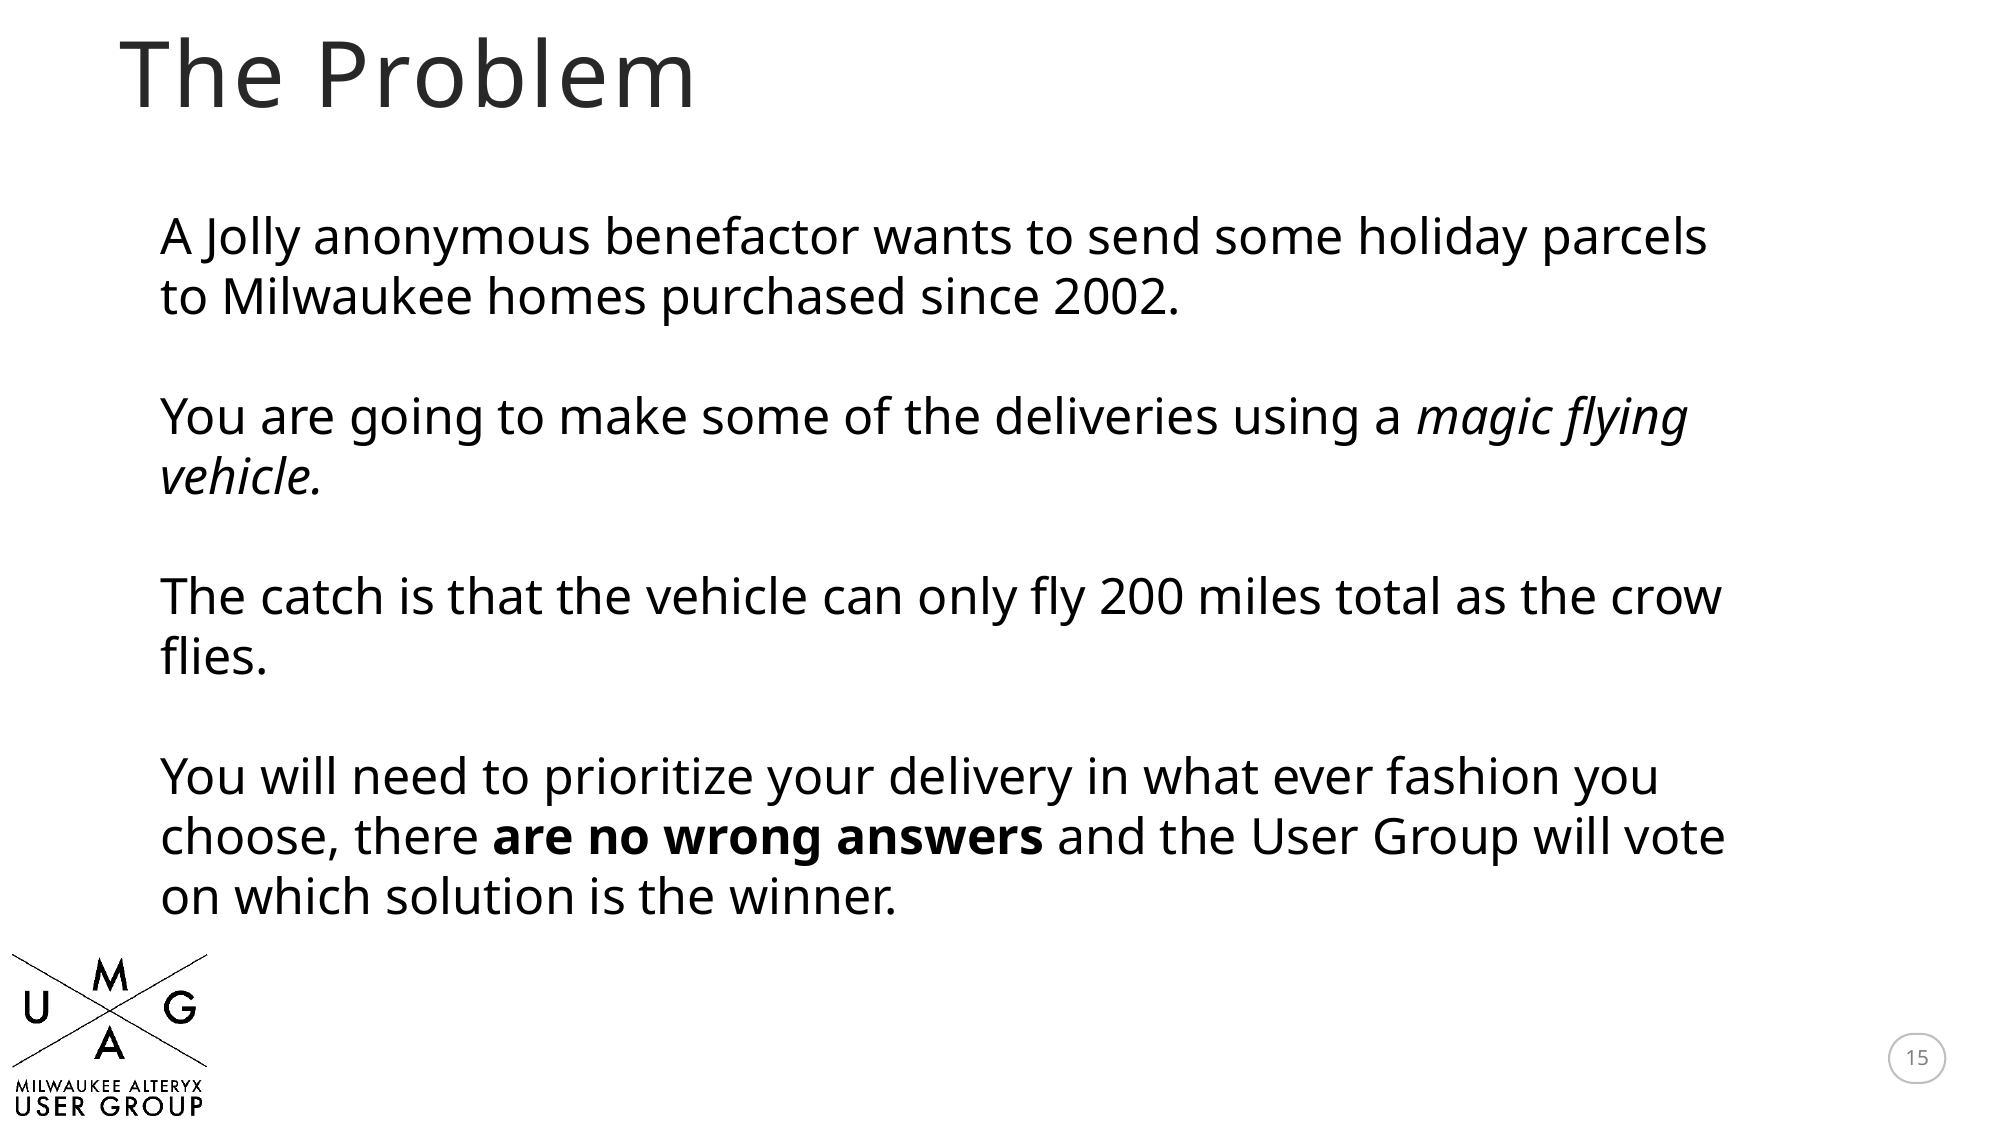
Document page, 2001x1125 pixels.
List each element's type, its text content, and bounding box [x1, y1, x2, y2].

slide_number 15 [1881, 1026, 1953, 1091]
list The Problem [104, 21, 1904, 153]
picture [10, 953, 208, 1116]
text_box A Jolly anonymous benefactor wants to send some holiday parcels to Milwaukee homes purchased since 2002. You are going to make some of the deliveries using a magic flying vehicle. The catch is that the vehicle can only fly 200 miles total as the crow flies. You will need to prioritize your delivery in what ever fashion you choose, there are no wrong answers and the User Group will vote on which solution is the winner. [145, 196, 1781, 932]
